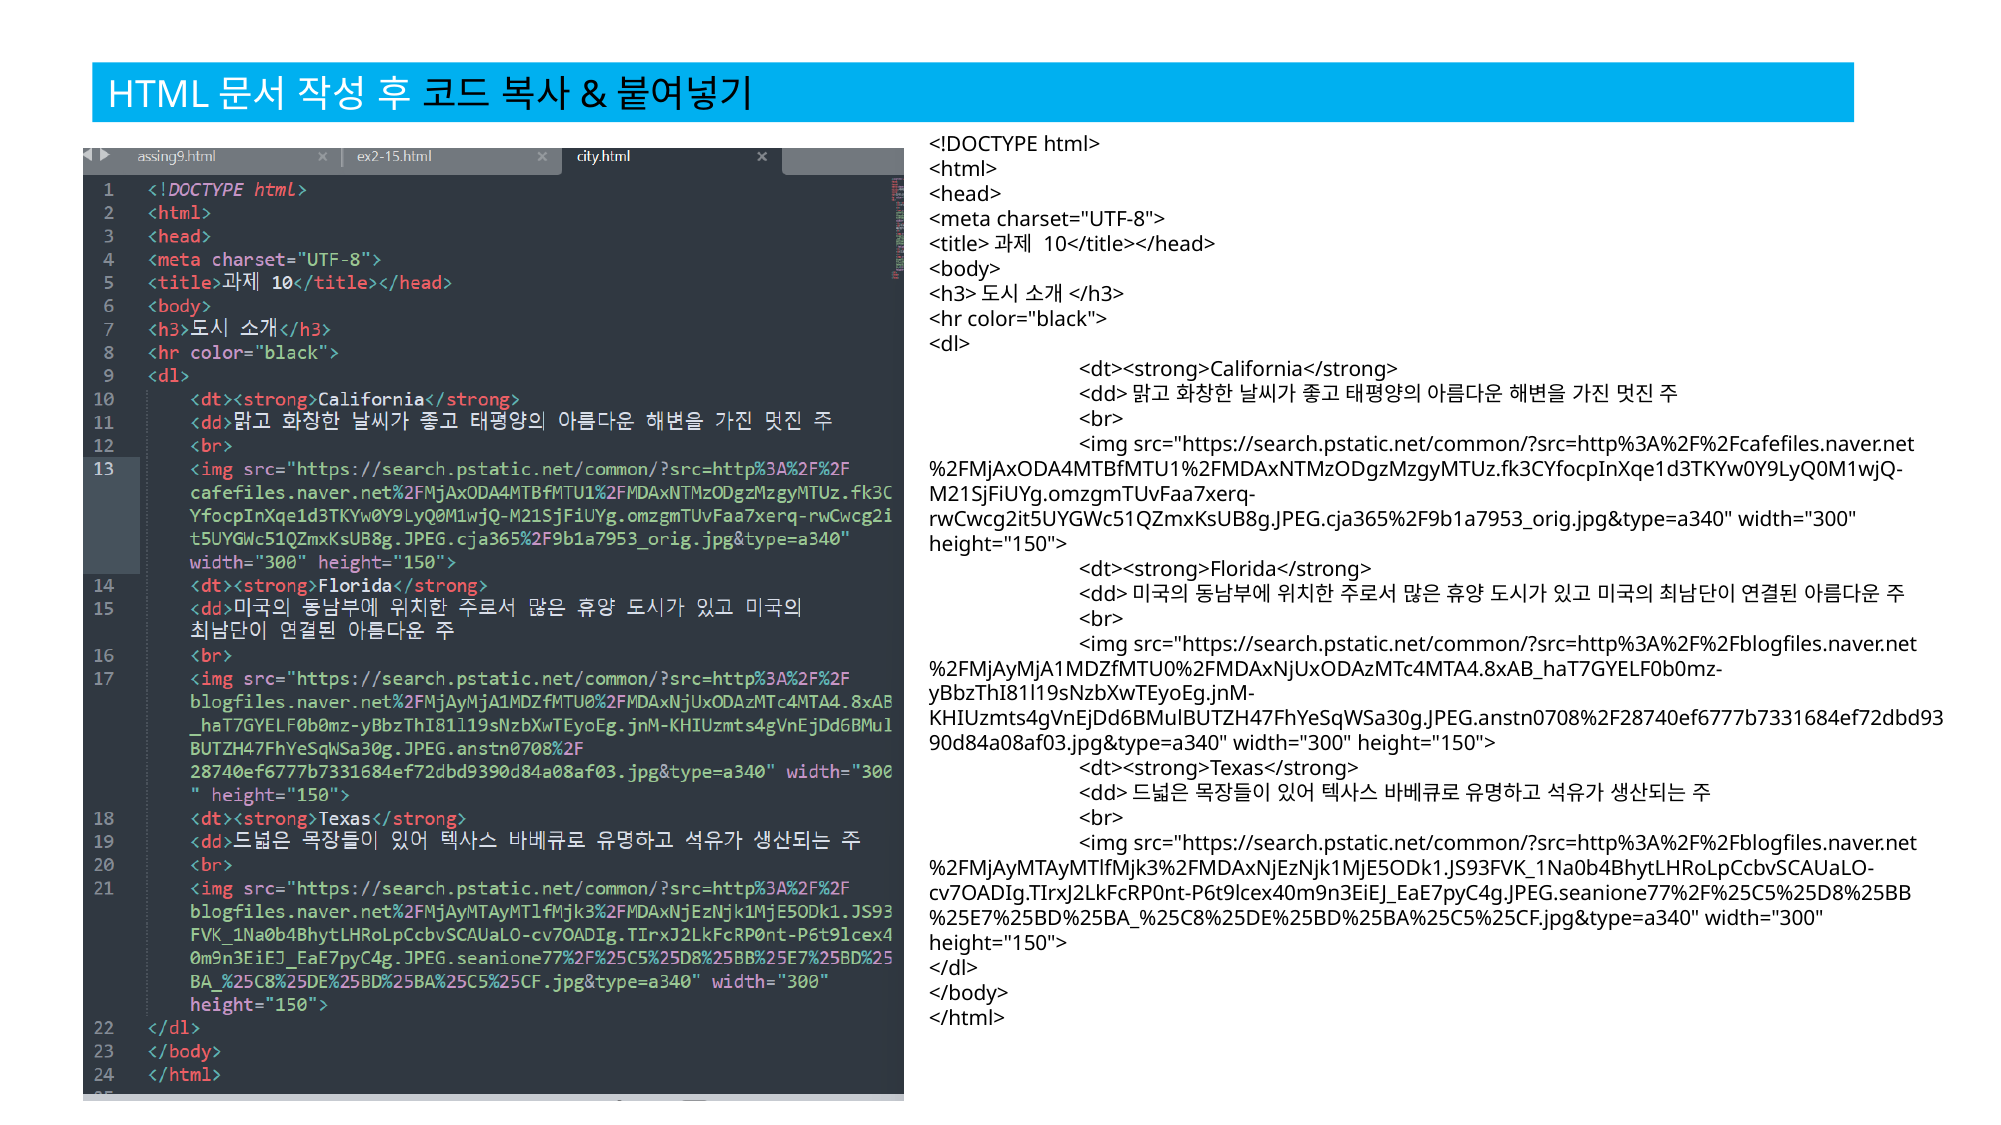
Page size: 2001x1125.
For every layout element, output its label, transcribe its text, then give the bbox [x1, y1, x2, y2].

text_box <!DOCTYPE html> <html> <head> <meta charset="UTF-8"> <title>과제 10</title></head> <body> <h3>도시 소개</h3> <hr color="black"> <dl> <dt><strong>California</strong> <dd>맑고 화창한 날씨가 좋고 태평양의 아름다운 해변을 가진 멋진 주 <br> <img src="https://search.pstatic.net/common/?src=http%3A%2F%2Fcafefiles.naver.net%2FMjAxODA4MTBfMTU1%2FMDAxNTMzODgzMzgyMTUz.fk3CYfocpInXqe1d3TKYw0Y9LyQ0M1wjQ-M21SjFiUYg.omzgmTUvFaa7xerq-rwCwcg2it5UYGWc51QZmxKsUB8g.JPEG.cja365%2F9b1a7953_orig.jpg&type=a340" width="300" height="150"> <dt><strong>Florida</strong> <dd>미국의 동남부에 위치한 주로서 많은 휴양 도시가 있고 미국의 최남단이 연결된 아름다운 주 <br> <img src="https://search.pstatic.net/common/?src=http%3A%2F%2Fblogfiles.naver.net%2FMjAyMjA1MDZfMTU0%2FMDAxNjUxODAzMTc4MTA4.8xAB_haT7GYELF0b0mz-yBbzThI81l19sNzbXwTEyoEg.jnM-KHIUzmts4gVnEjDd6BMulBUTZH47FhYeSqWSa30g.JPEG.anstn0708%2F28740ef6777b7331684ef72dbd9390d84a08af03.jpg&type=a340" width="300" height="150"> <dt><strong>Texas</strong> <dd>드넓은 목장들이 있어 텍사스 바베큐로 유명하고 석유가 생산되는 주 <br> <img src="https://search.pstatic.net/common/?src=http%3A%2F%2Fblogfiles.naver.net%2FMjAyMTAyMTlfMjk3%2FMDAxNjEzNjk1MjE5ODk1.JS93FVK_1Na0b4BhytLHRoLpCcbvSCAUaLO-cv7OADIg.TIrxJ2LkFcRP0nt-P6t9lcex40m9n3EiEJ_EaE7pyC4g.JPEG.seanione77%2F%25C5%25D8%25BB%25E7%25BD%25BA_%25C8%25DE%25BD%25BA%25C5%25CF.jpg&type=a340" width="300" height="150"> </dl> </body> </html> [914, 123, 1970, 1063]
picture [83, 148, 904, 1101]
text_box HTML문서 작성 후 코드 복사&붙여넣기 [92, 62, 1855, 123]
